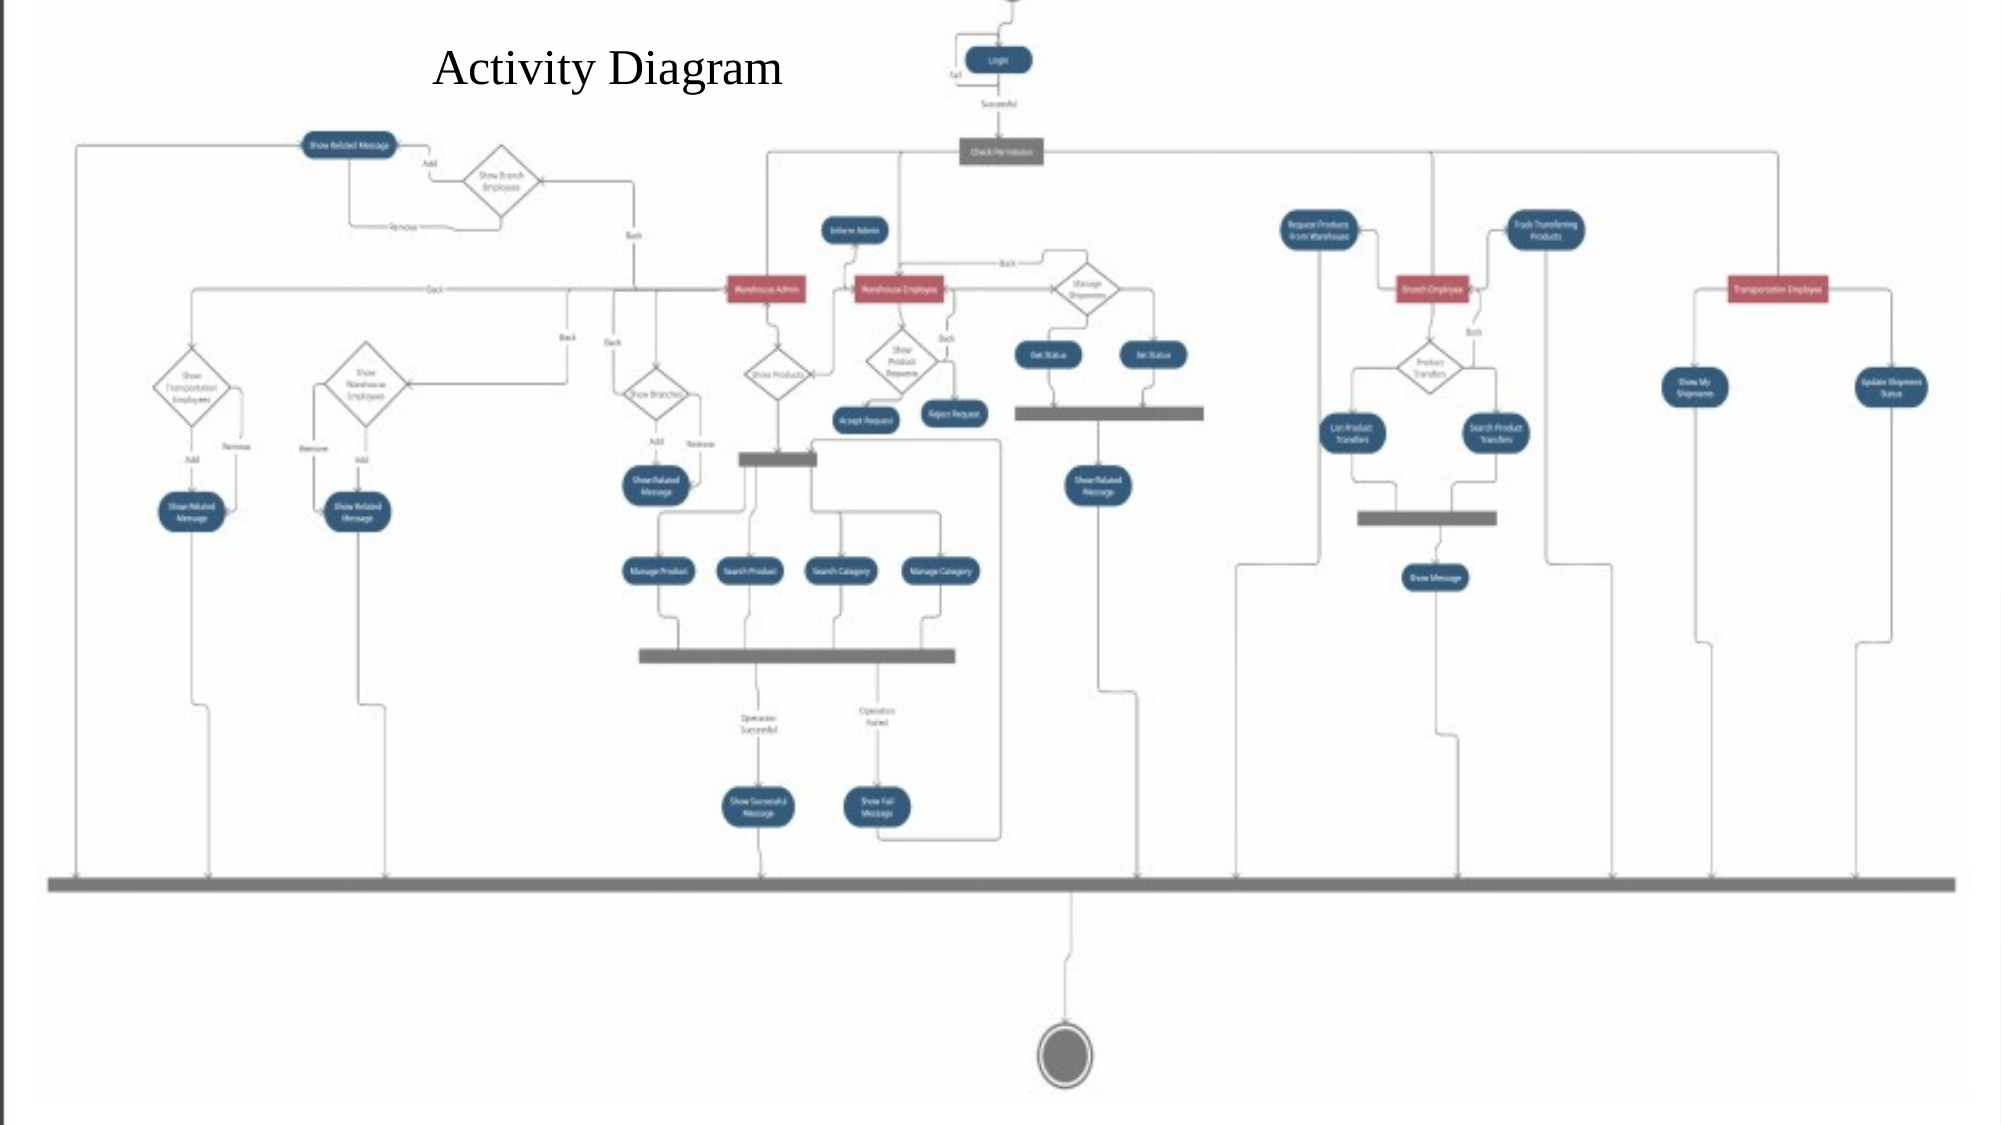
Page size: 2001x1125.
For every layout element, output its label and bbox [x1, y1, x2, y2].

list [0, 0, 2000, 1125]
